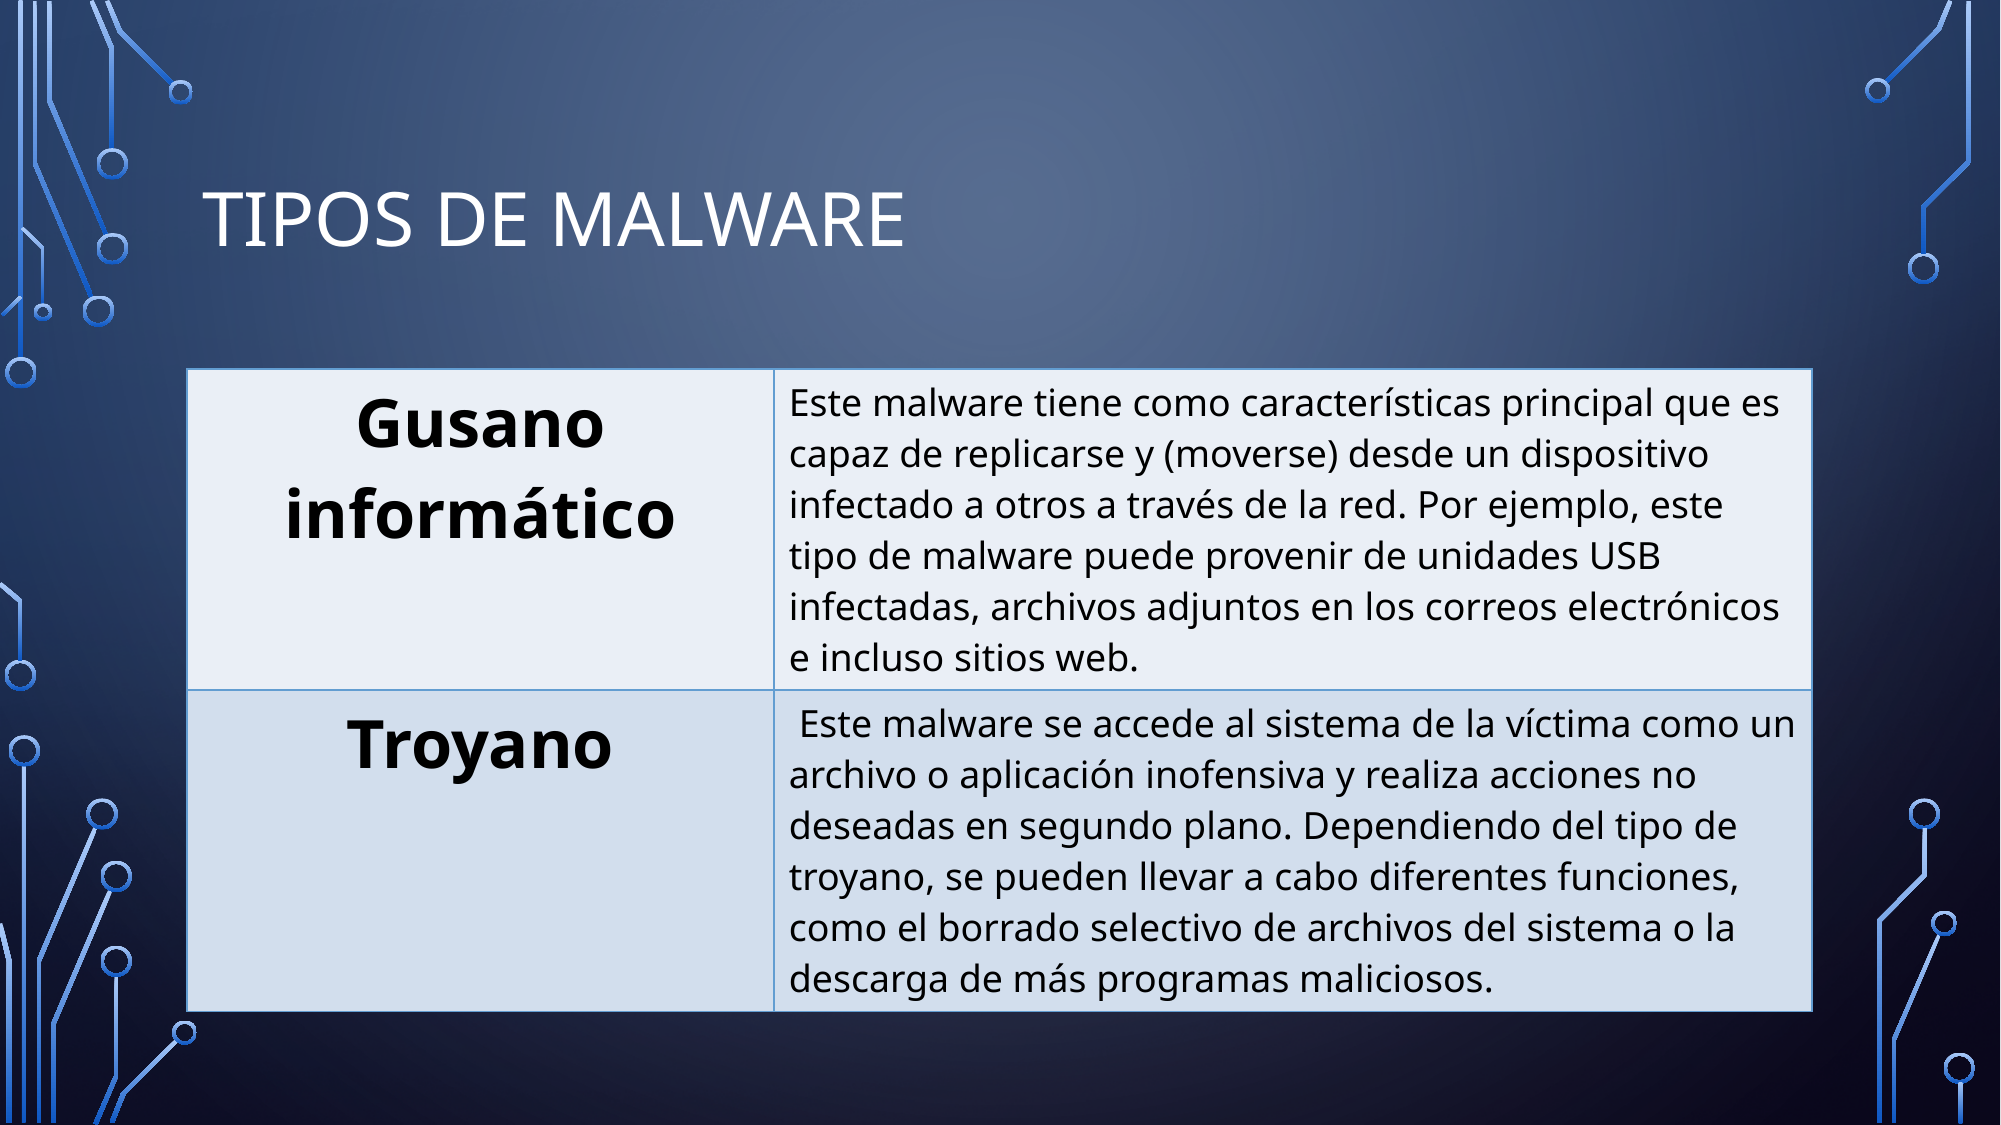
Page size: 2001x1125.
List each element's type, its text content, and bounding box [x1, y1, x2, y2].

table_header Gusano informático [188, 370, 773, 689]
title Tipos de malware [187, 101, 1813, 344]
table_header Este malware tiene como características principal que es capaz de replicarse y (moverse) desde un dispositivo infectado a otros a través de la red. Por ejemplo, este tipo de malware puede provenir de unidades USB infectadas, archivos adjuntos en los correos electrónicos e incluso sitios web. [775, 370, 1811, 689]
table_cell Este malware se accede al sistema de la víctima como un archivo o aplicación inofensiva y realiza acciones no deseadas en segundo plano. Dependiendo del tipo de troyano, se pueden llevar a cabo diferentes funciones, como el borrado selectivo de archivos del sistema o la descarga de más programas maliciosos. [775, 691, 1811, 1011]
table_cell Troyano [188, 691, 773, 1011]
